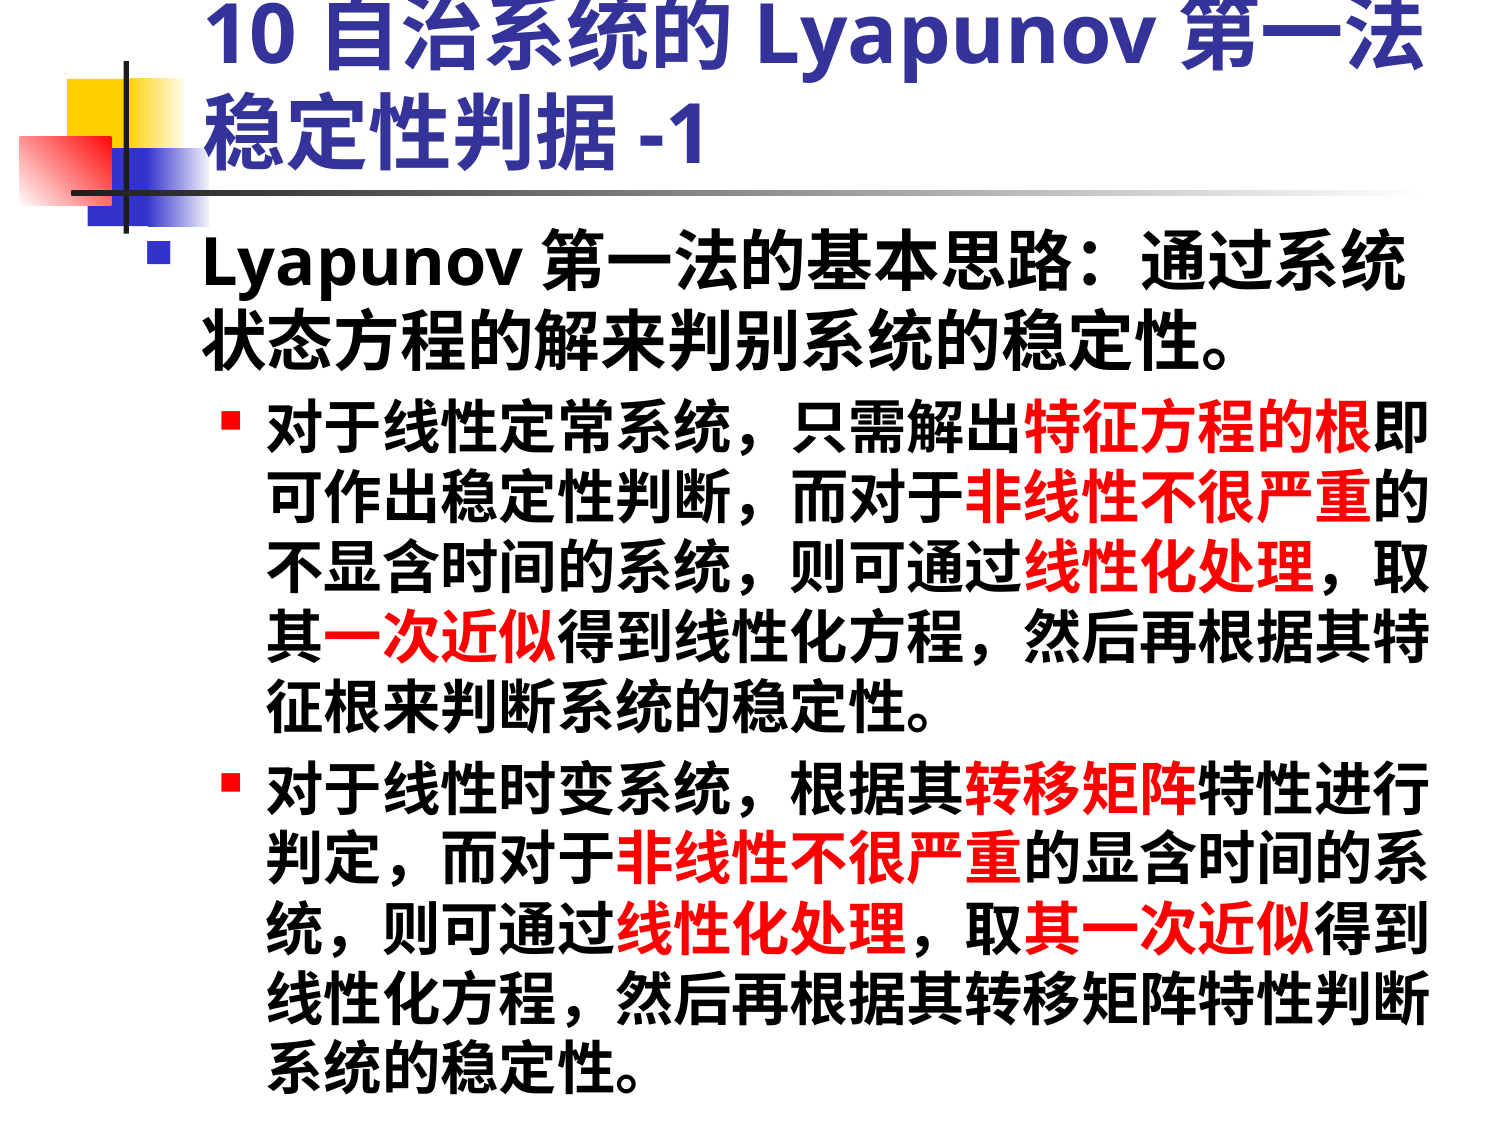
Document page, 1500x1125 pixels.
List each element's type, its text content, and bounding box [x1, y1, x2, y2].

list Lyapunov第一法的基本思路：通过系统状态方程的解来判别系统的稳定性。 对于线性定常系统，只需解出特征方程的根即可作出稳定性判断，而对于非线性不很严重的不显含时间的系统，则可通过线性化处理，取其一次近似得到线性化方程，然后再根据其特征根来判断系统的稳定性。 对于线性时变系统，根据其转移矩阵特性进行判定，而对于非线性不很严重的显含时间的系统，则可通过线性化处理，取其一次近似得到线性化方程，然后再根据其转移矩阵特性判断系统的稳定性。 [128, 210, 1470, 1102]
title 10自治系统的Lyapunov第一法稳定性判据-1 [187, 0, 1467, 188]
